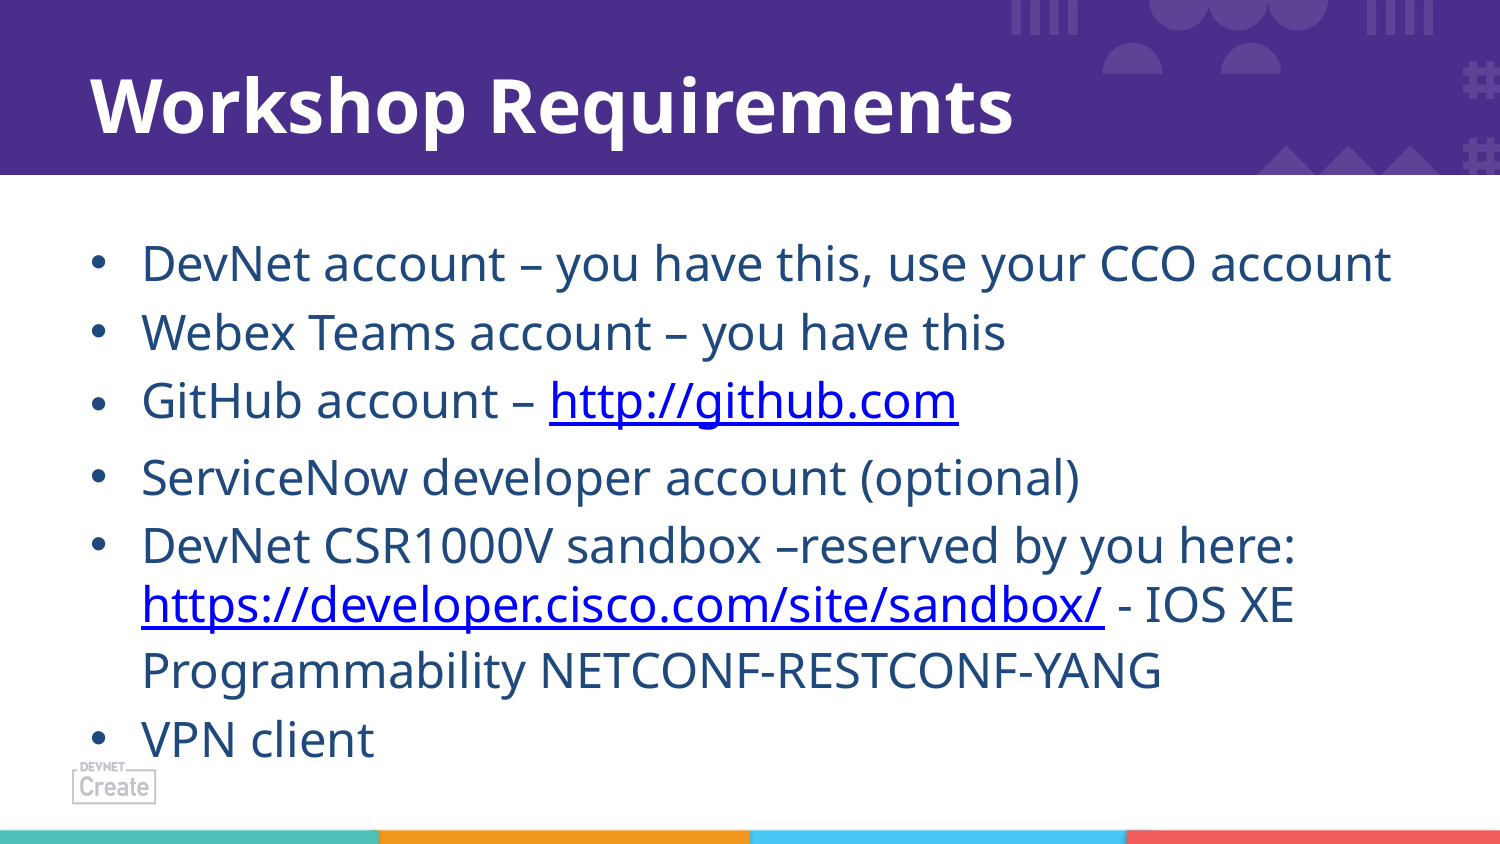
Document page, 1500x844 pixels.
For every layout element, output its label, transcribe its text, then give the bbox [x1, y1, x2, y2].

title Workshop Requirements [75, 33, 1425, 175]
picture [0, 0, 1500, 175]
list DevNet account – you have this, use your CCO account Webex Teams account – you have this GitHub account – http://github.com ServiceNow developer account (optional) DevNet CSR1000V sandbox –reserved by you here: https://developer.cisco.com/site/sandbox/ - IOS XE Programmability NETCONF-RESTCONF-YANG VPN client [75, 225, 1425, 783]
